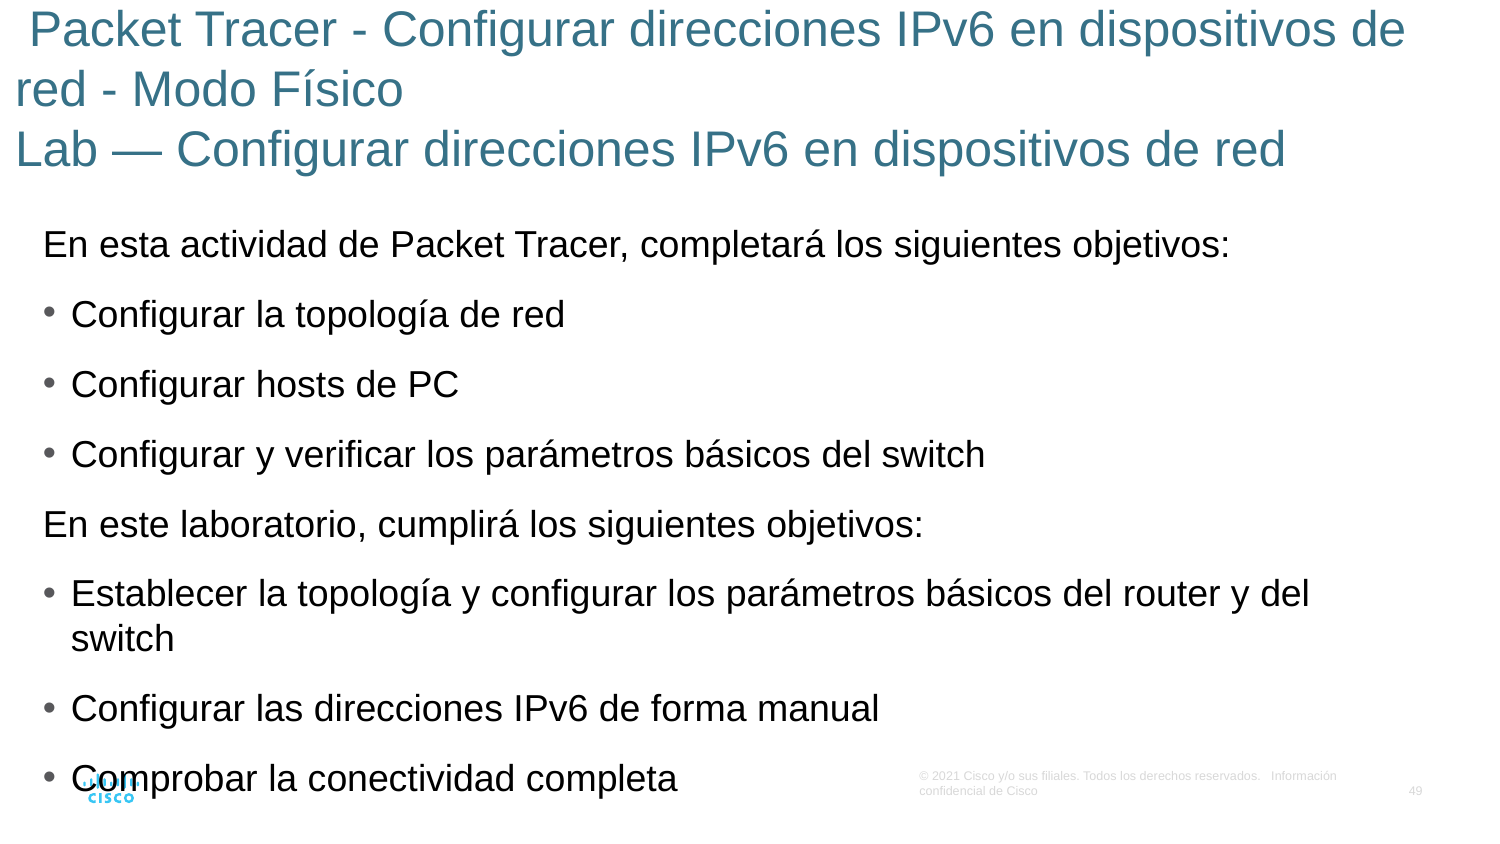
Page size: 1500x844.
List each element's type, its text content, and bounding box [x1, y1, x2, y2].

list En esta actividad de Packet Tracer, completará los siguientes objetivos: Configurar la topología de red Configurar hosts de PC Configurar y verificar los parámetros básicos del switch En este laboratorio, cumplirá los siguientes objetivos: Establecer la topología y configurar los parámetros básicos del router y del switch Configurar las direcciones IPv6 de forma manual Comprobar la conectividad completa [27, 212, 1447, 790]
title Práctica de Módulo y Quiz Packet Tracer - Configurar direcciones IPv6 en dispositivos de red - Modo Físico Lab — Configurar direcciones IPv6 en dispositivos de red [0, 0, 1500, 133]
